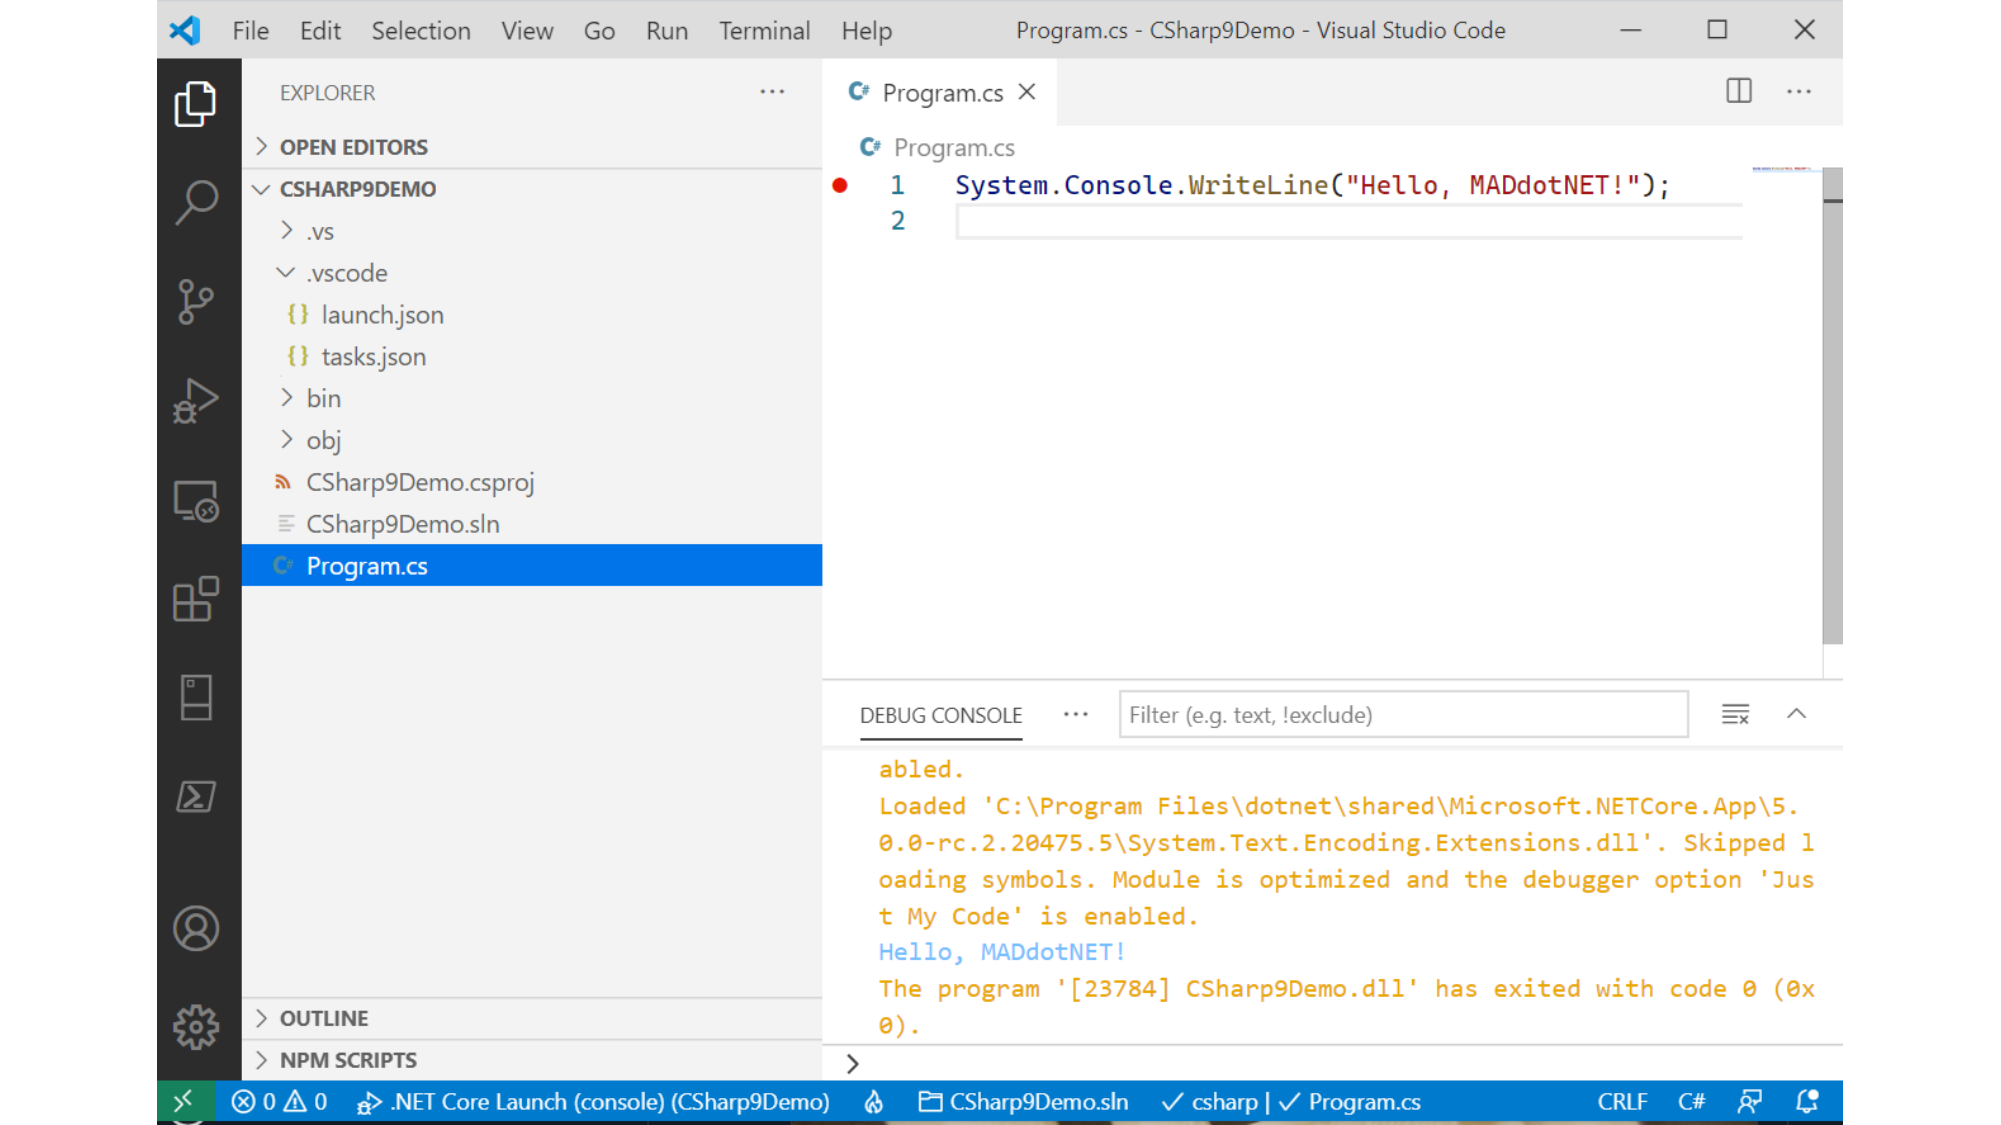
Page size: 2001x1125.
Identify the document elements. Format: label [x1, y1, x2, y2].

picture [157, 0, 1843, 1125]
